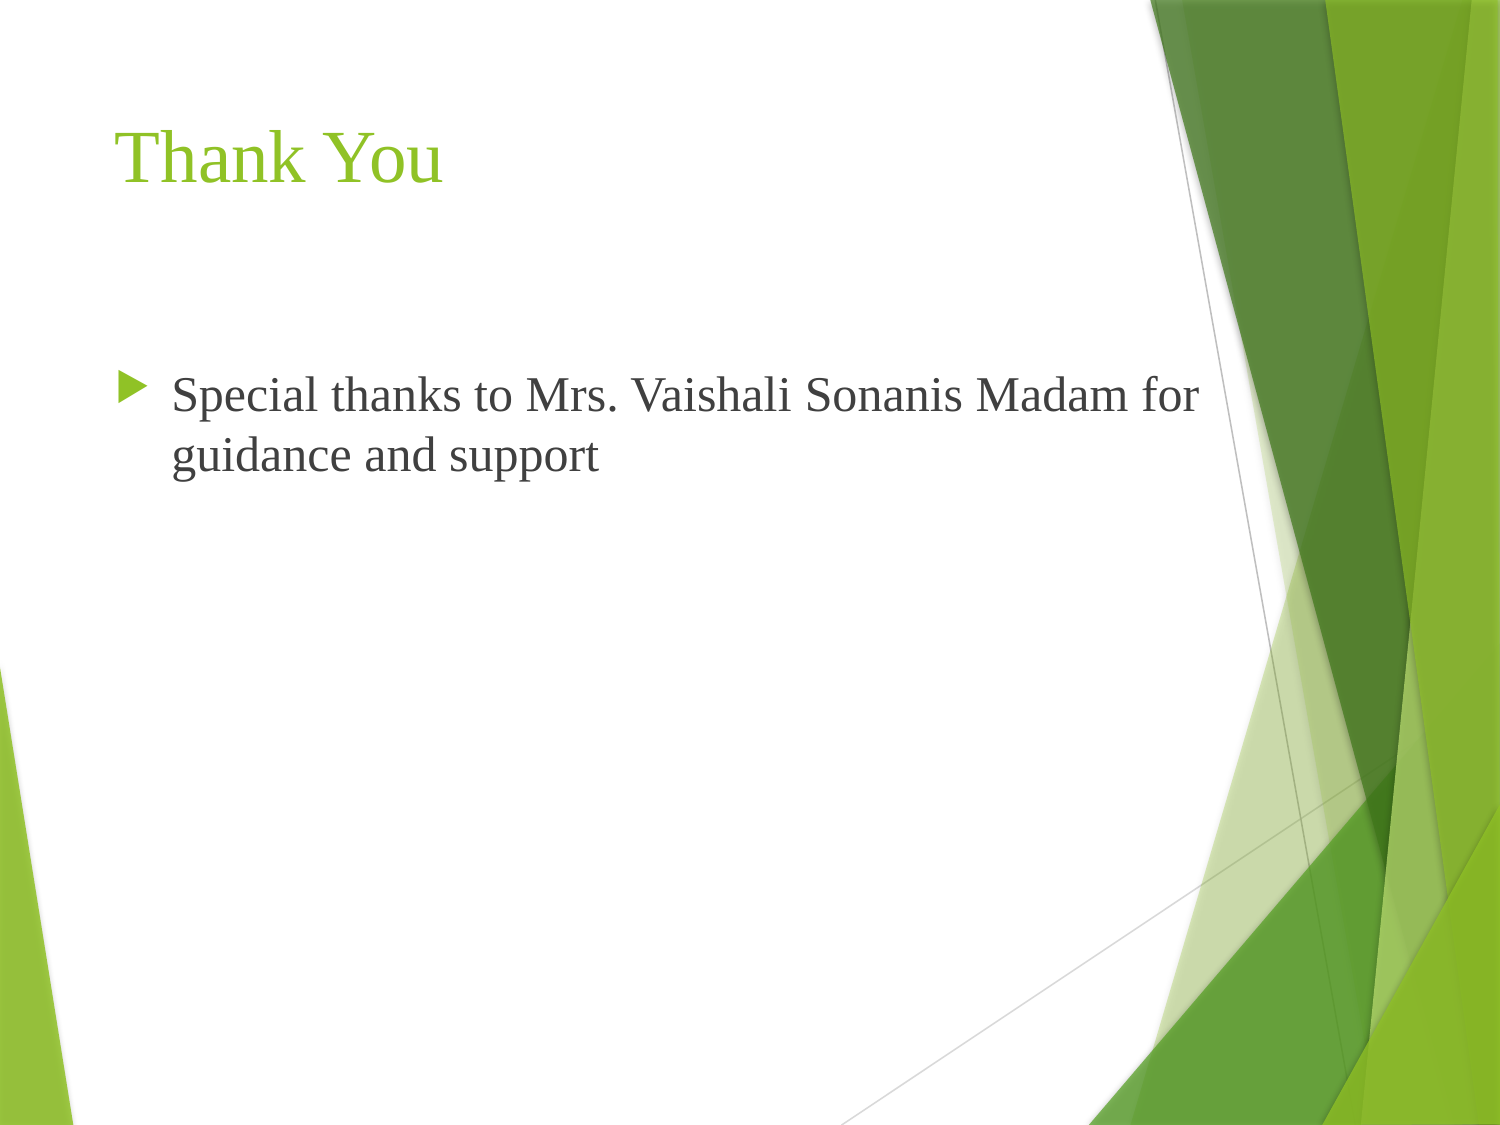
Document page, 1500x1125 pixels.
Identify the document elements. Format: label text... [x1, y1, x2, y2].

list Special thanks to Mrs. Vaishali Sonanis Madam for guidance and support [99, 354, 1349, 992]
title Thank You [99, 99, 1142, 317]
